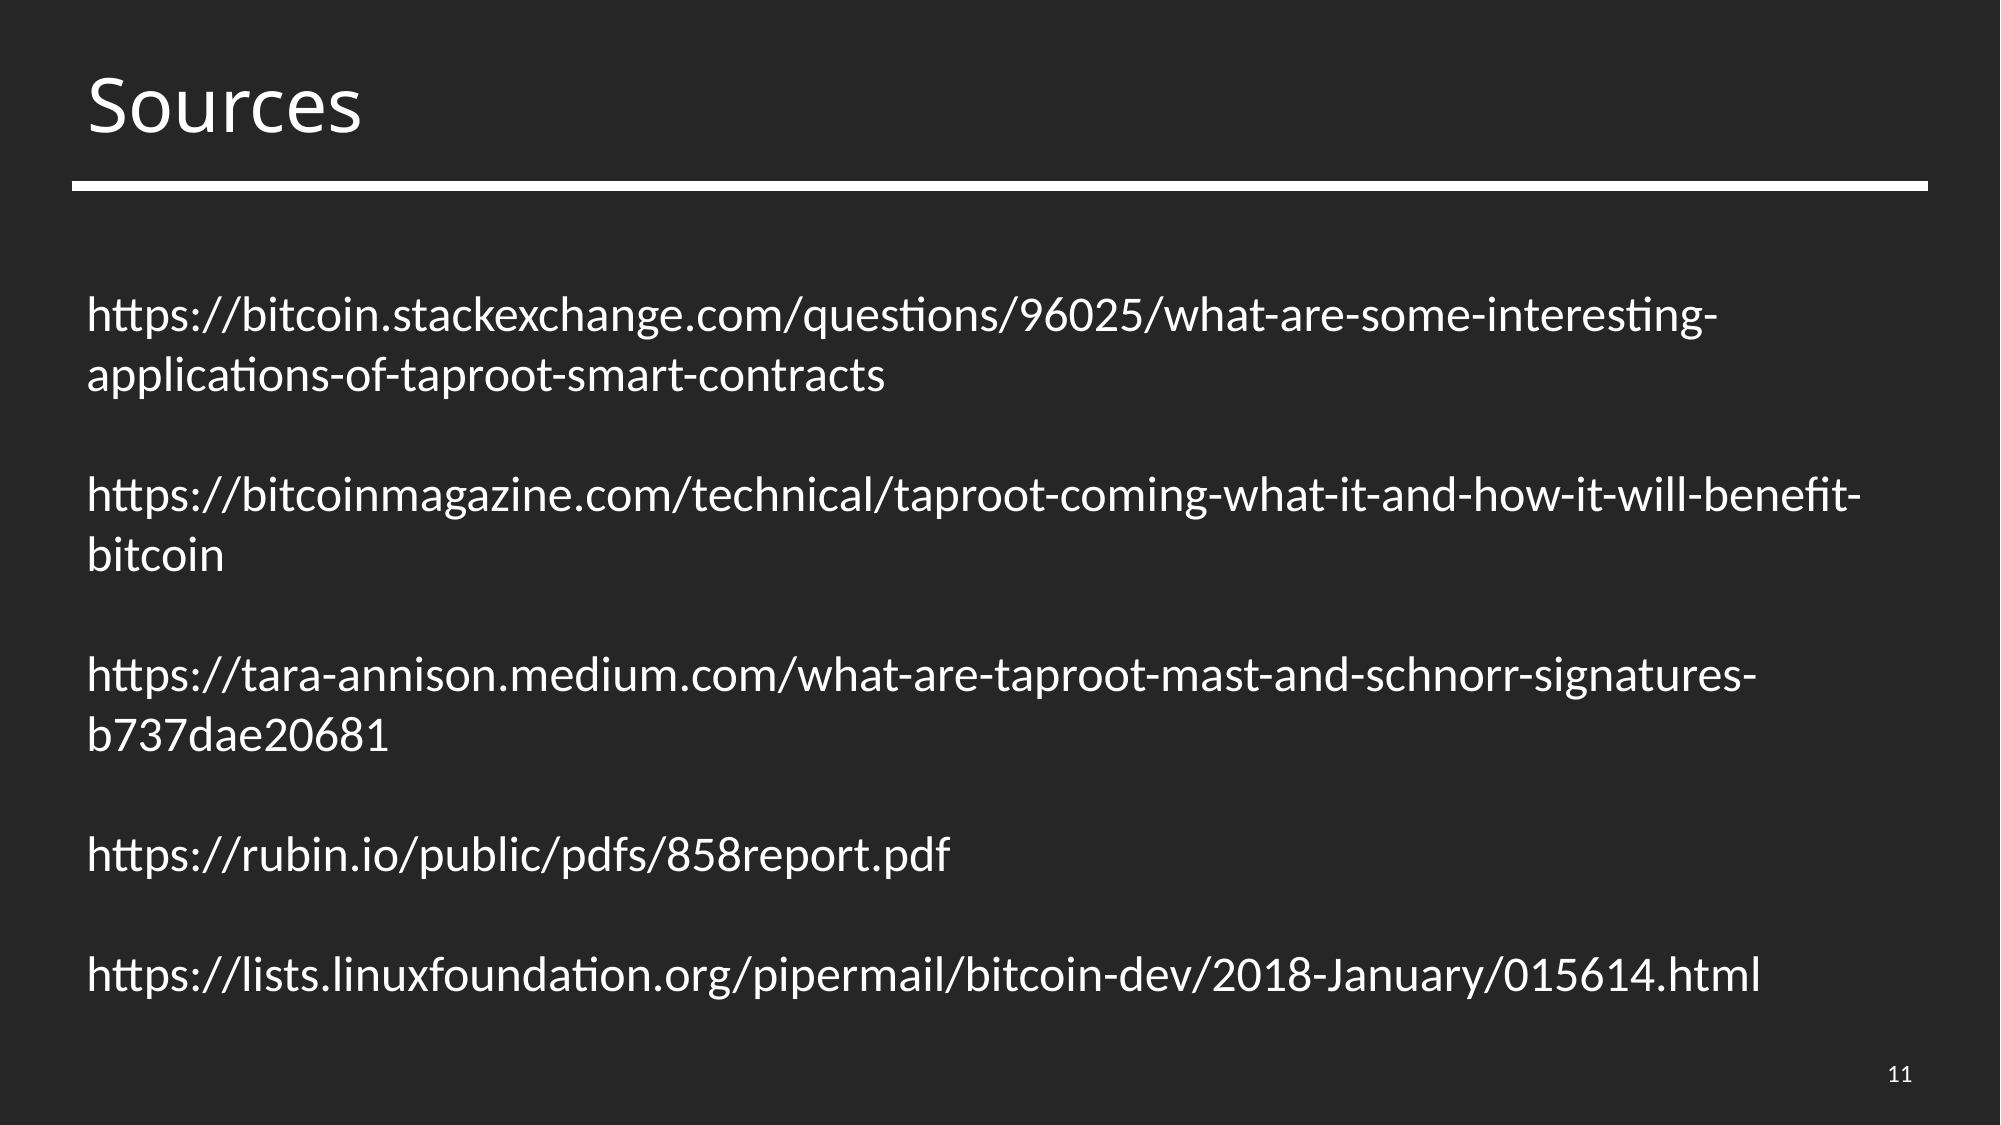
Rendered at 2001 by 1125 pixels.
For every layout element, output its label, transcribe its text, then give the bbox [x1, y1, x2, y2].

title Sources [72, 59, 1929, 165]
slide_number 11 [1767, 1042, 1928, 1103]
text_box https://bitcoin.stackexchange.com/questions/96025/what-are-some-interesting-applications-of-taproot-smart-contracts https://bitcoinmagazine.com/technical/taproot-coming-what-it-and-how-it-will-benefit-bitcoin https://tara-annison.medium.com/what-are-taproot-mast-and-schnorr-signatures-b737dae20681 https://rubin.io/public/pdfs/858report.pdf https://lists.linuxfoundation.org/pipermail/bitcoin-dev/2018-January/015614.html [71, 273, 1928, 1009]
